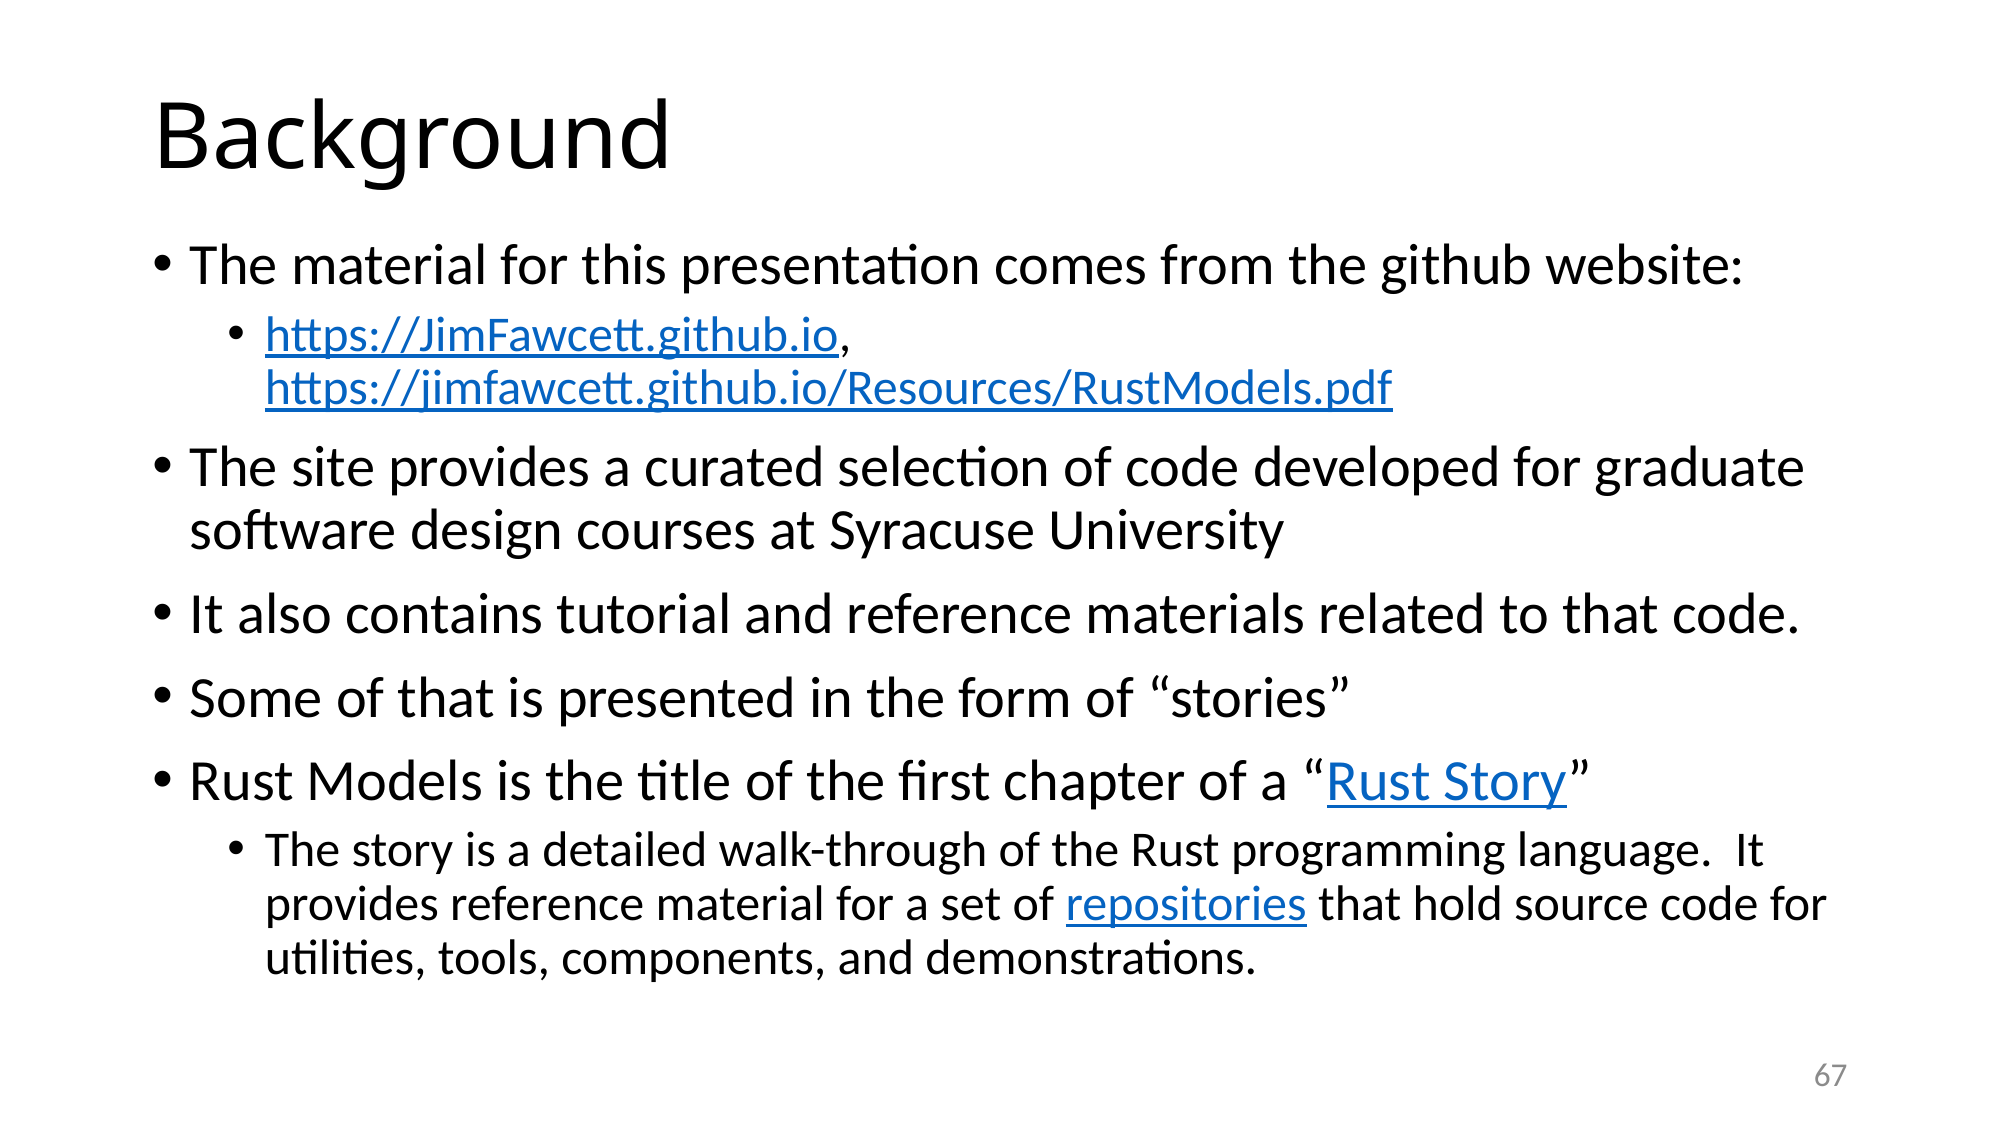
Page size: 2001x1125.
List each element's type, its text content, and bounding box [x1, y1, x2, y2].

list The material for this presentation comes from the github website: https://JimFawcett.github.io, https://jimfawcett.github.io/Resources/RustModels.pdf The site provides a curated selection of code developed for graduate software design courses at Syracuse University It also contains tutorial and reference materials related to that code. Some of that is presented in the form of “stories” Rust Models is the title of the first chapter of a “Rust Story” The story is a detailed walk-through of the Rust programming language. It provides reference material for a set of repositories that hold source code for utilities, tools, components, and demonstrations. [137, 227, 1863, 1014]
title Background [137, 59, 1863, 219]
slide_number 67 [1412, 1042, 1863, 1103]
